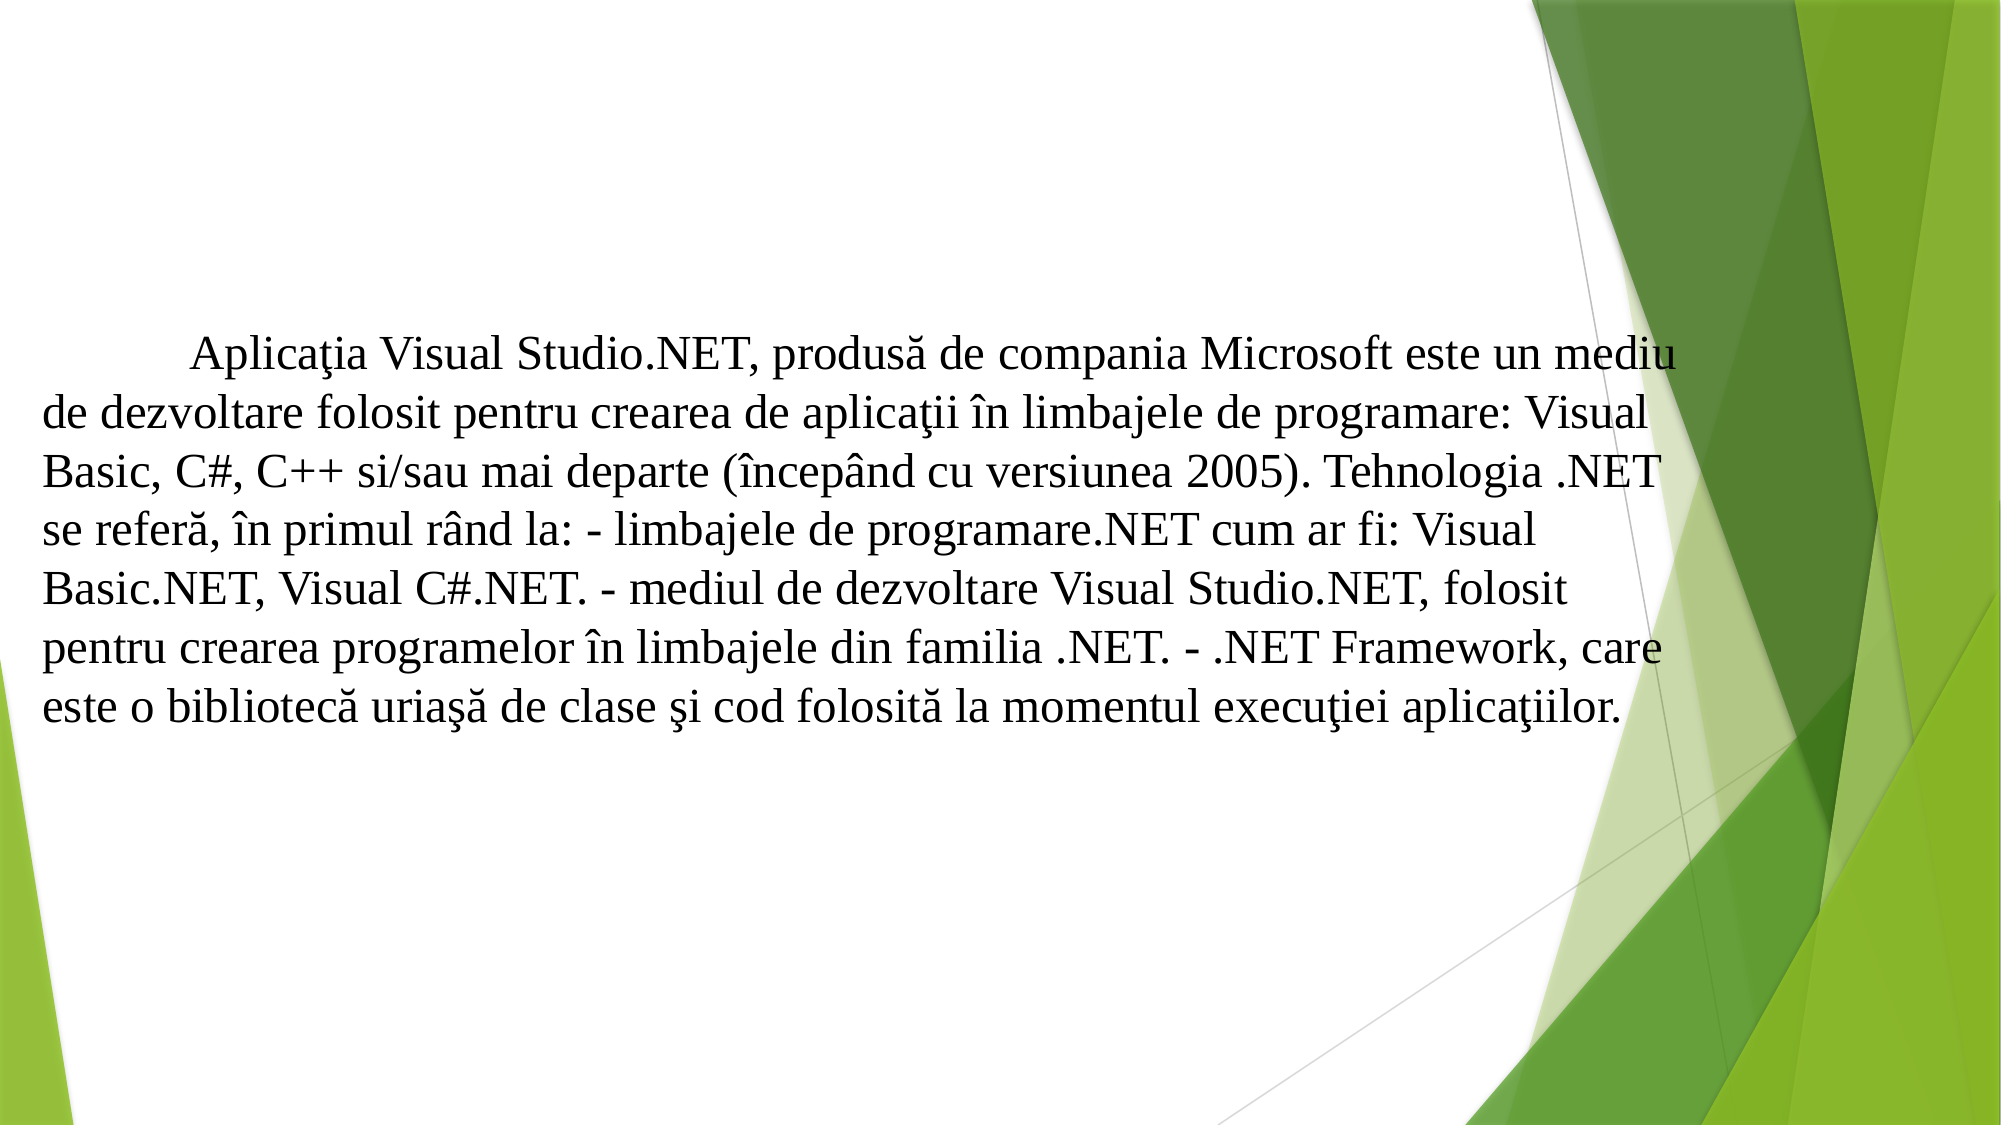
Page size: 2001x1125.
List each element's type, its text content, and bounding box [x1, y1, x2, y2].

list Aplicaţia Visual Studio.NET, produsă de compania Microsoft este un mediu de dezvoltare folosit pentru crearea de aplicaţii în limbajele de programare: Visual Basic, C#, C++ si/sau mai departe (începând cu versiunea 2005). Tehnologia .NET se referă, în primul rând la: - limbajele de programare.NET cum ar fi: Visual Basic.NET, Visual C#.NET. - mediul de dezvoltare Visual Studio.NET, folosit pentru crearea programelor în limbajele din familia .NET. - .NET Framework, care este o bibliotecă uriaşă de clase şi cod folosită la momentul execuţiei aplicaţiilor. [27, 312, 1708, 836]
